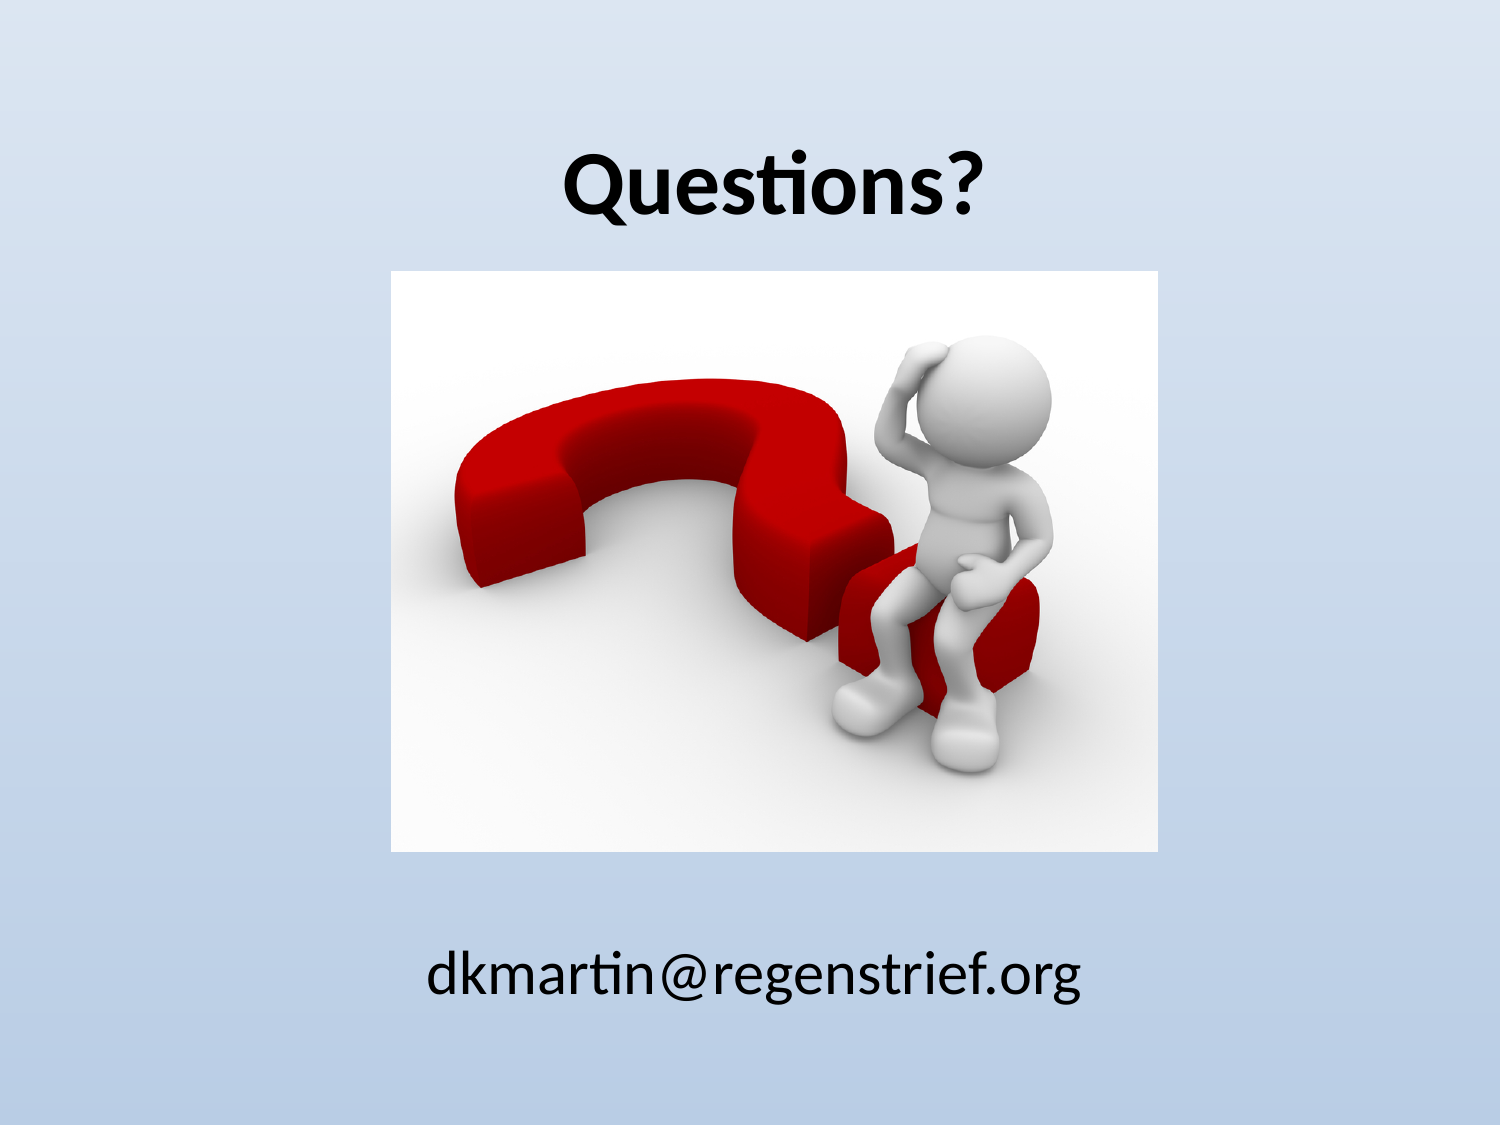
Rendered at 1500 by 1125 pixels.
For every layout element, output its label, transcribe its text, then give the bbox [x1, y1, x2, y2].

picture [390, 271, 1158, 852]
title Questions? [99, 84, 1450, 272]
text_box dkmartin@regenstrief.org [411, 924, 1099, 1014]
